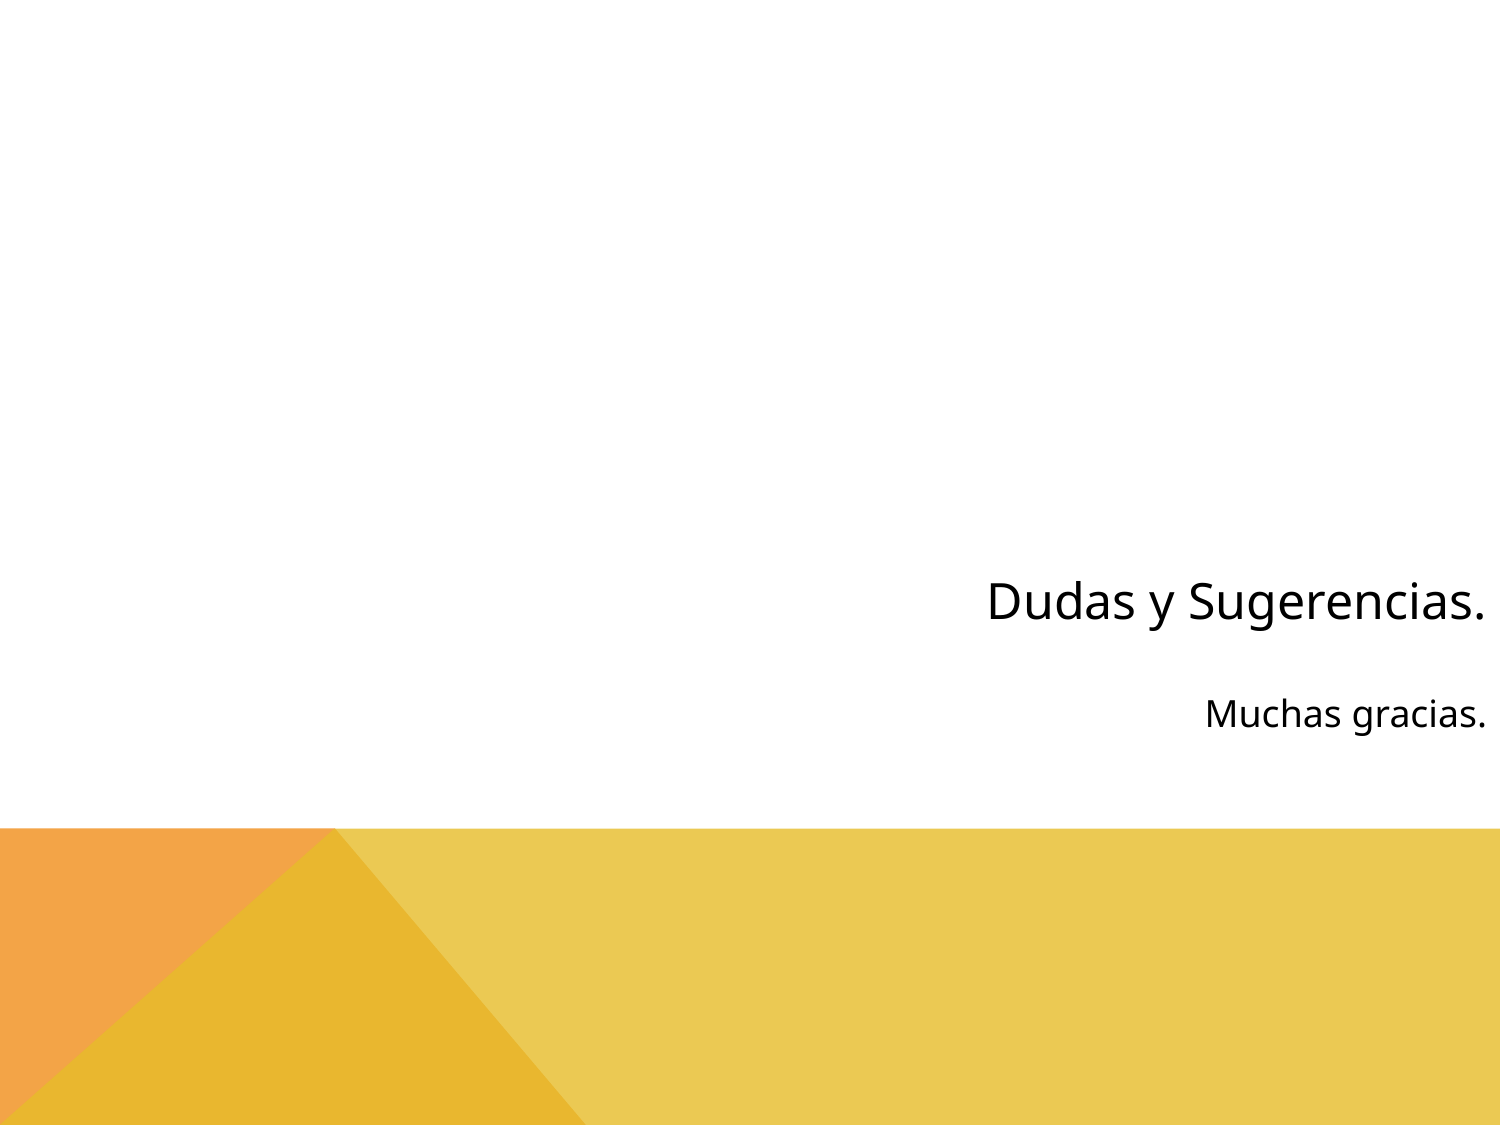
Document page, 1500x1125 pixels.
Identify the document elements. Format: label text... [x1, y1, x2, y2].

text_box Dudas y Sugerencias. Muchas gracias. [604, 562, 1500, 743]
